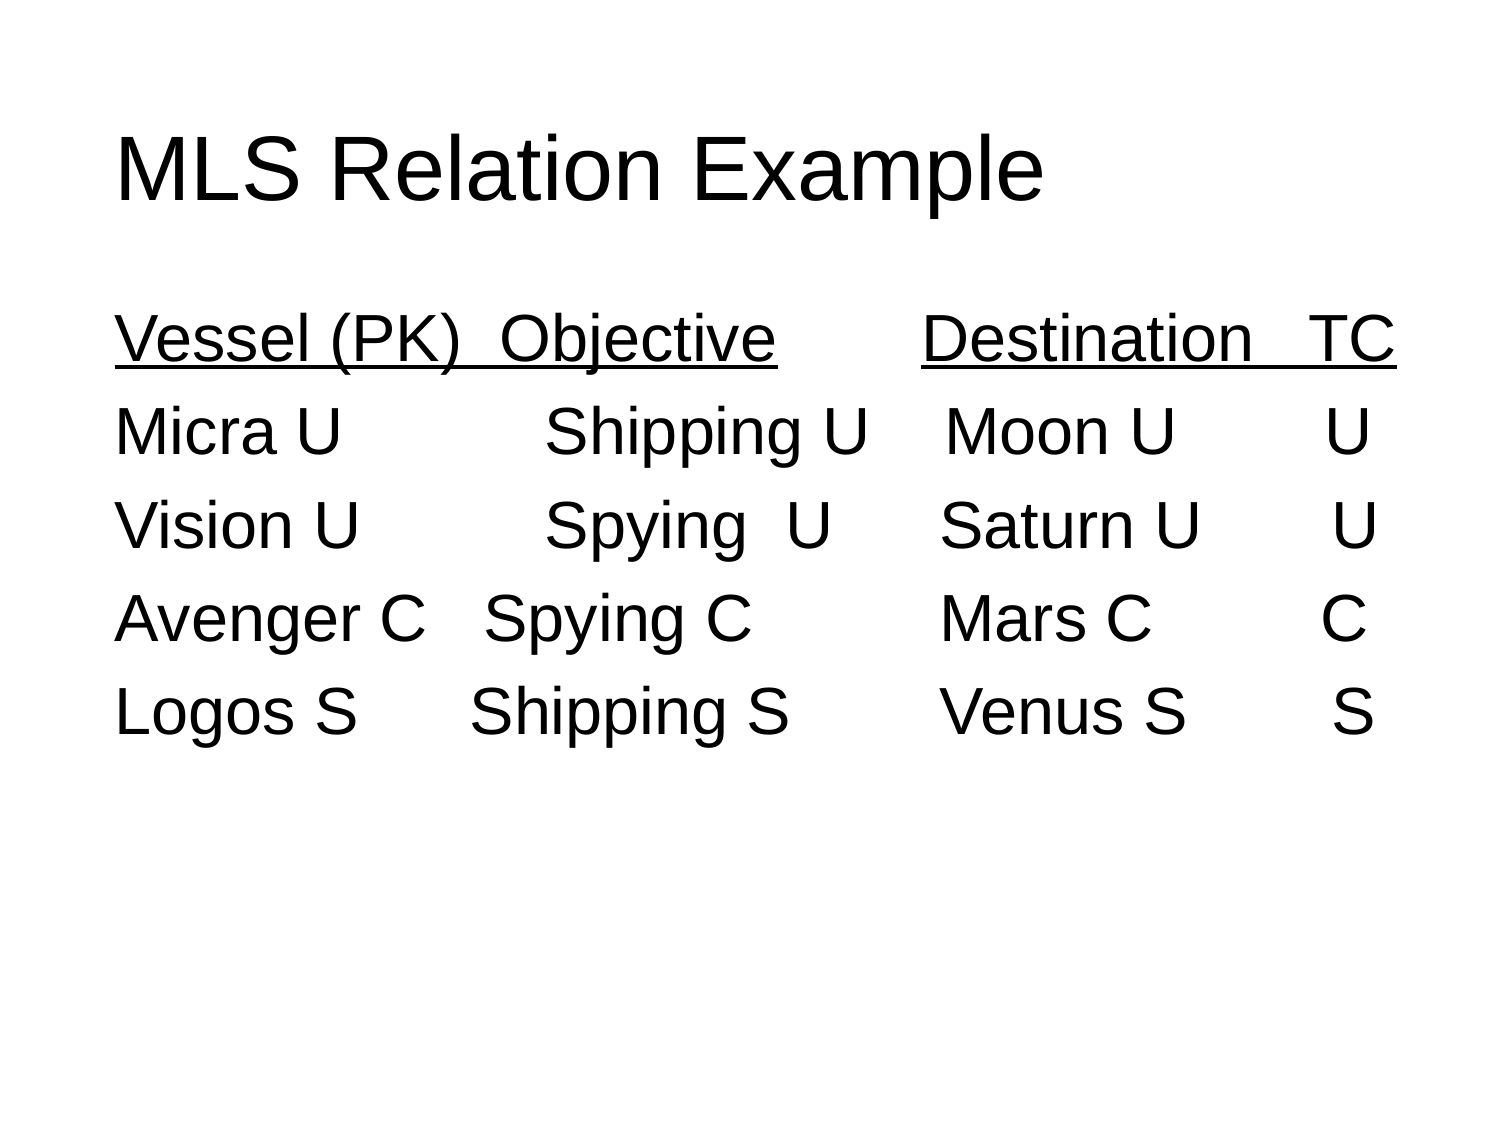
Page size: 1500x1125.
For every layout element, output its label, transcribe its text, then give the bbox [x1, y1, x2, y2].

text_box Vessel (PK) Objective Destination TC Micra U Shipping U Moon U U Vision U Spying U Saturn U U Avenger C Spying C Mars C C Logos S Shipping S Venus S S [99, 287, 1450, 1030]
text_box MLS Relation Example [99, 70, 1450, 258]
